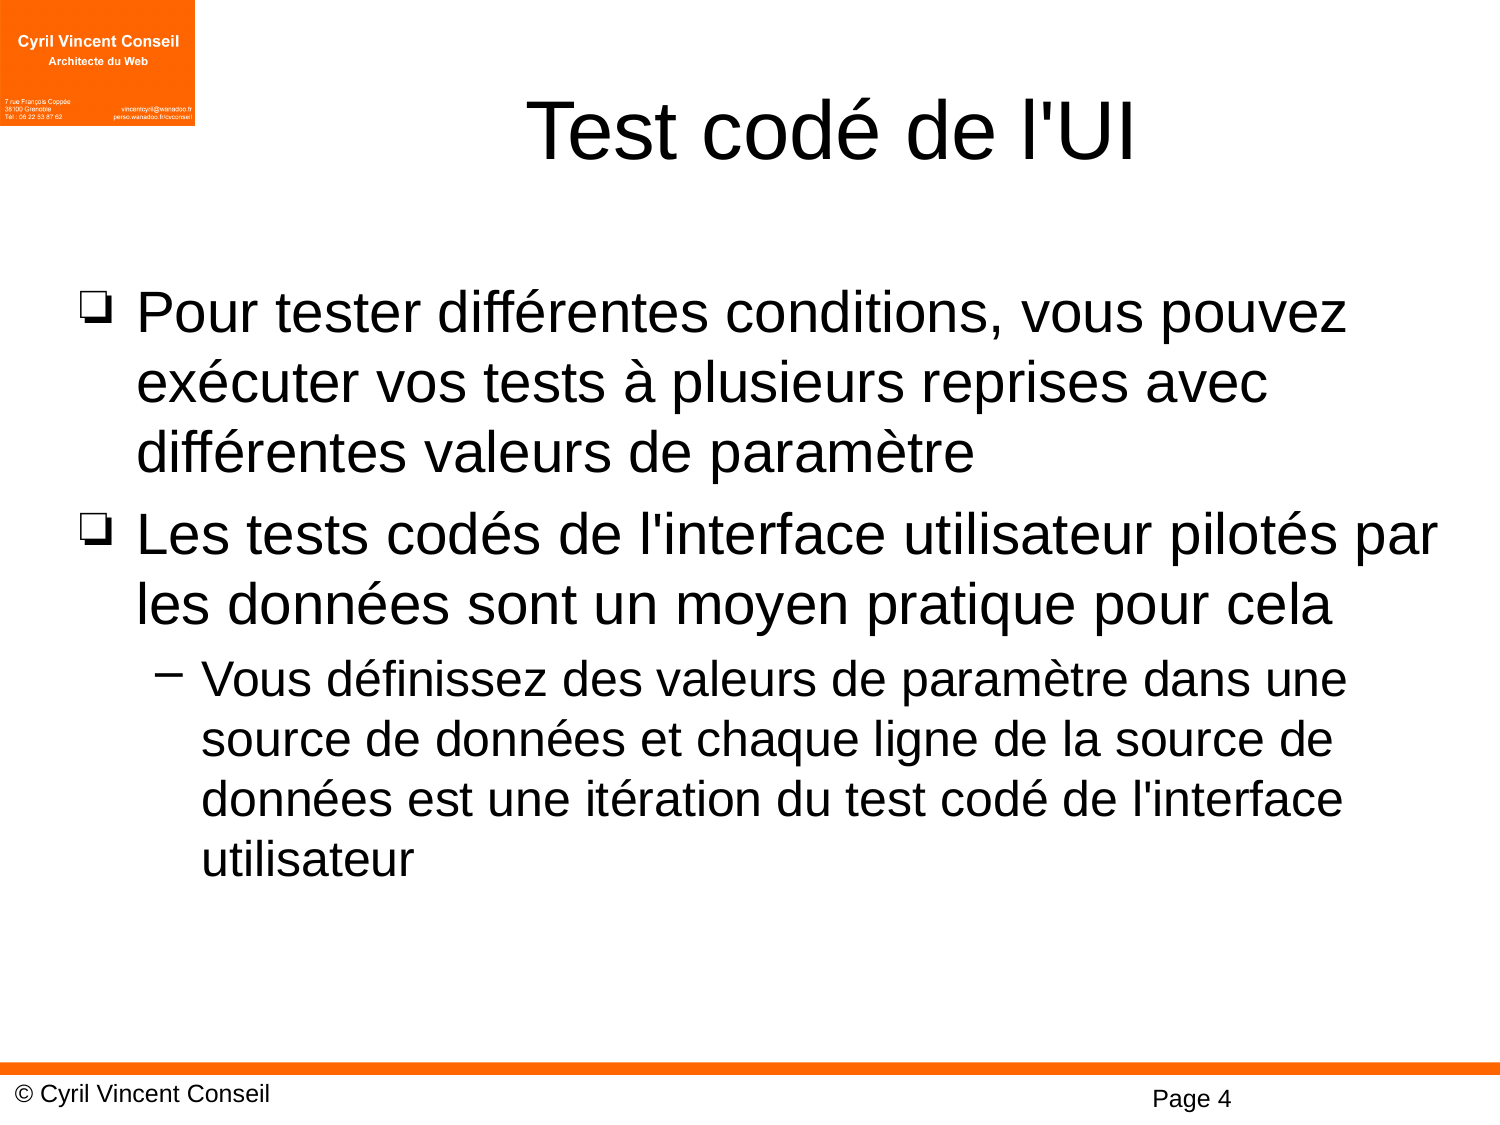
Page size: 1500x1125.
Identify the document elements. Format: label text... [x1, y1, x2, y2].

title Test codé de l'UI [194, 32, 1470, 220]
list Pour tester différentes conditions, vous pouvez exécuter vos tests à plusieurs reprises avec différentes valeurs de paramètre Les tests codés de l'interface utilisateur pilotés par les données sont un moyen pratique pour cela Vous définissez des valeurs de paramètre dans une source de données et chaque ligne de la source de données est une itération du test codé de l'interface utilisateur [64, 267, 1470, 943]
picture [0, 0, 195, 126]
